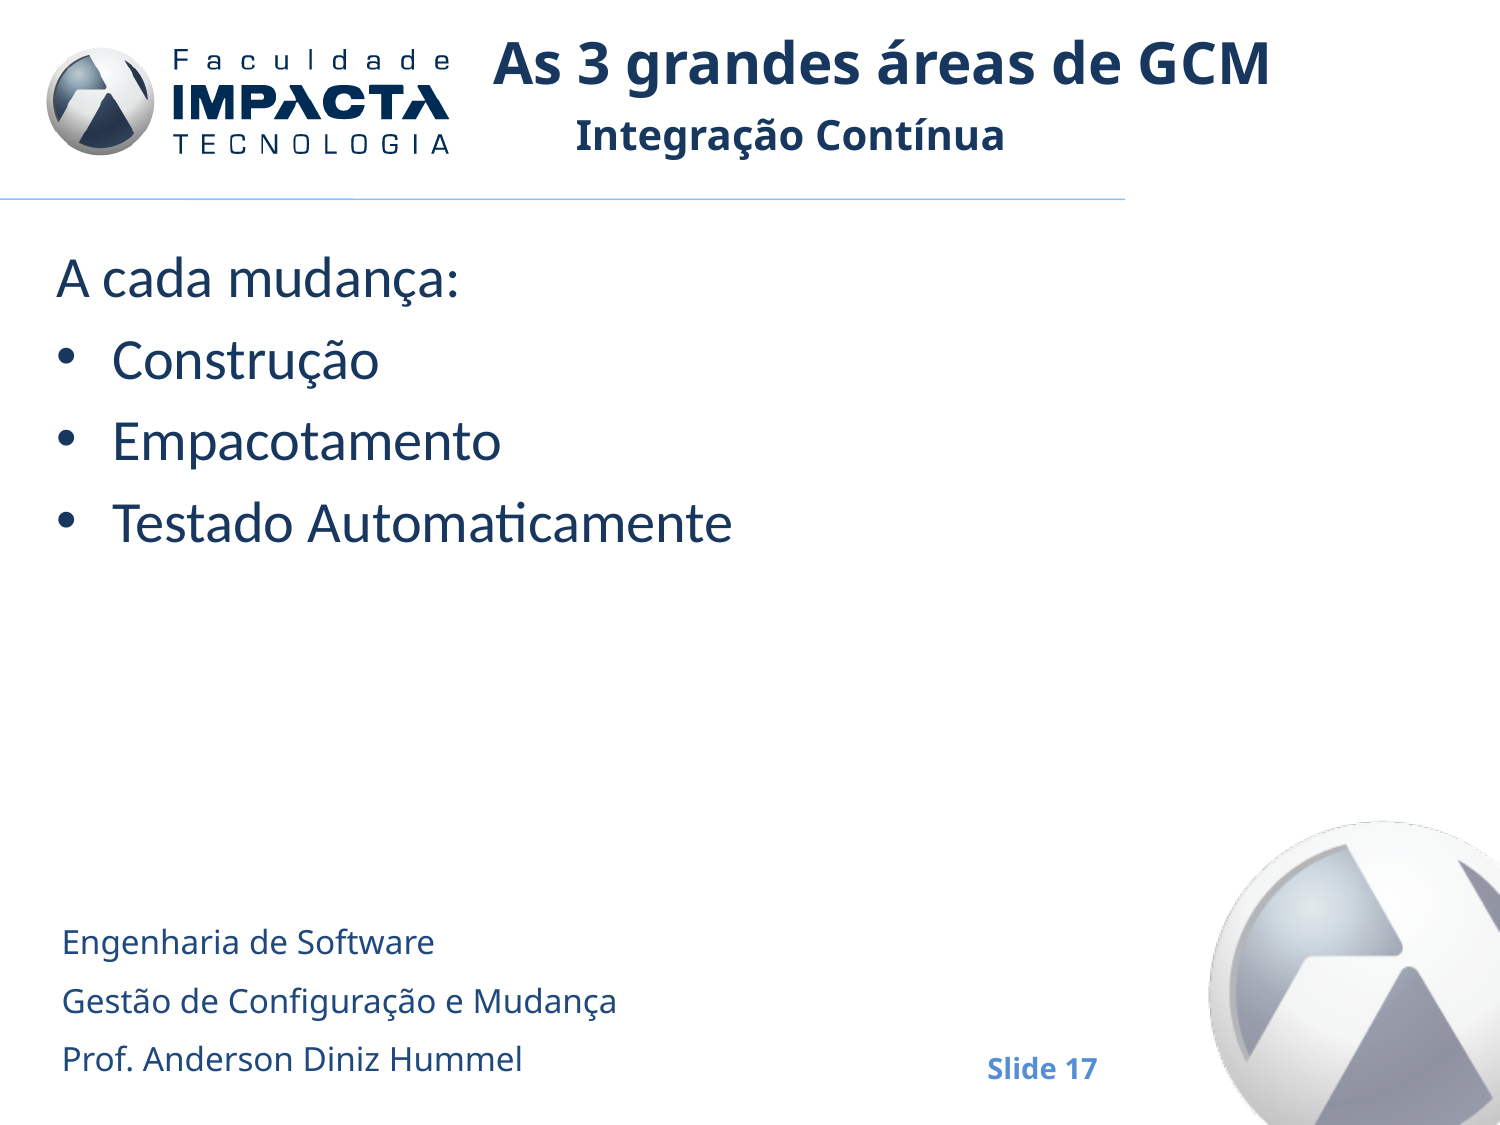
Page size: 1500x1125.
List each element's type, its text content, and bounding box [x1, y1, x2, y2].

list Gestão de Configuração e Mudança [46, 972, 868, 1031]
list Engenharia de Software [46, 914, 868, 972]
title As 3 grandes áreas de GCM [478, 19, 1483, 102]
picture [35, 35, 458, 164]
list Integração Contínua [561, 101, 1471, 197]
list A cada mudança: Construção Empacotamento Testado Automaticamente [41, 231, 1400, 894]
picture [1206, 787, 1500, 1125]
list Prof. Anderson Diniz Hummel [46, 1031, 868, 1102]
